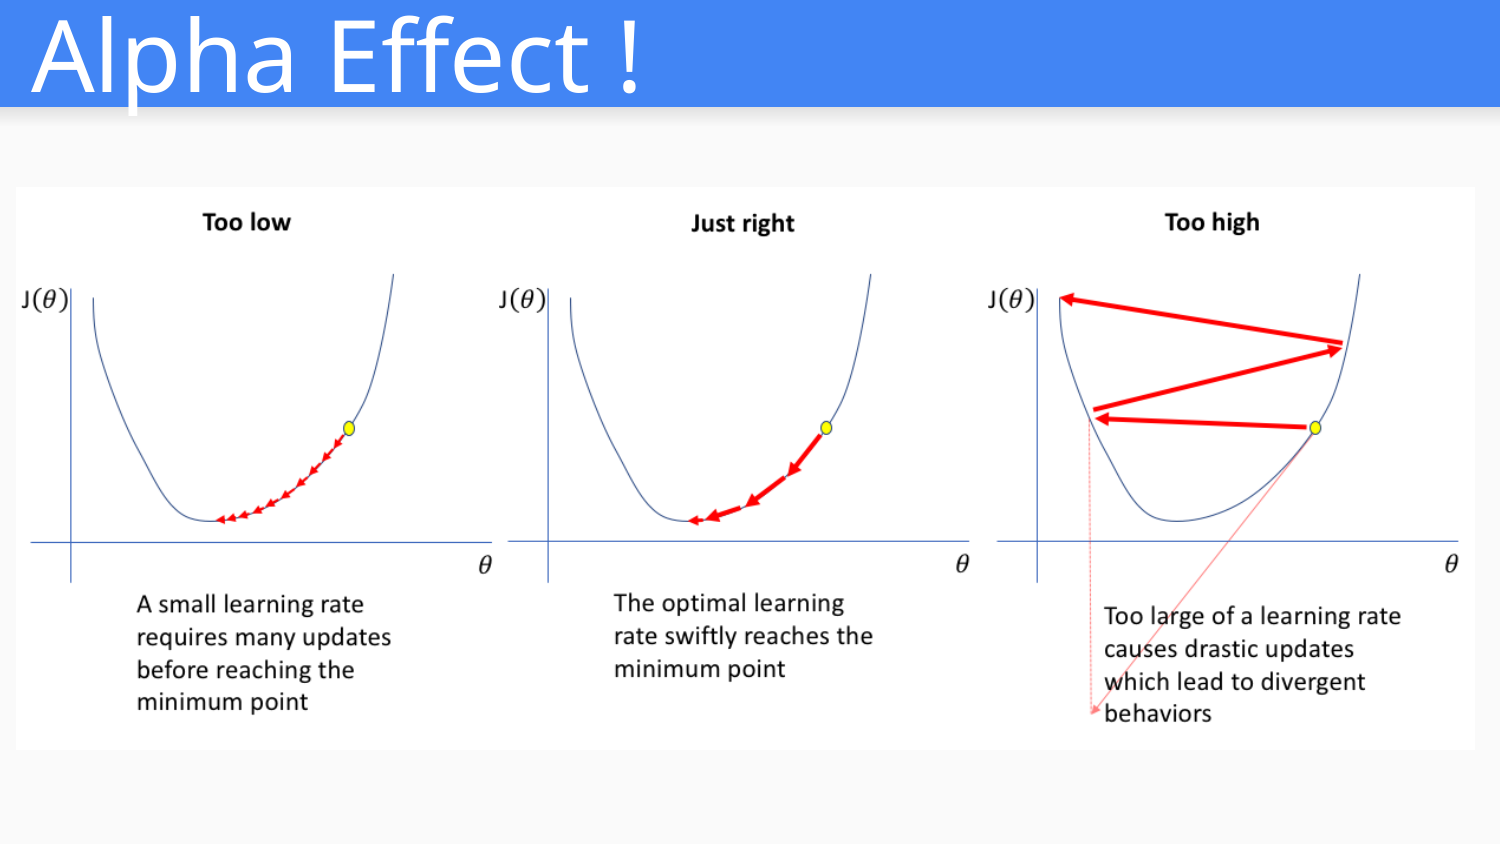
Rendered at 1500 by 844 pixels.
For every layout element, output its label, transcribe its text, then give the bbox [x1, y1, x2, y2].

title Alpha Effect ! [16, 2, 1464, 102]
picture [15, 187, 1476, 750]
